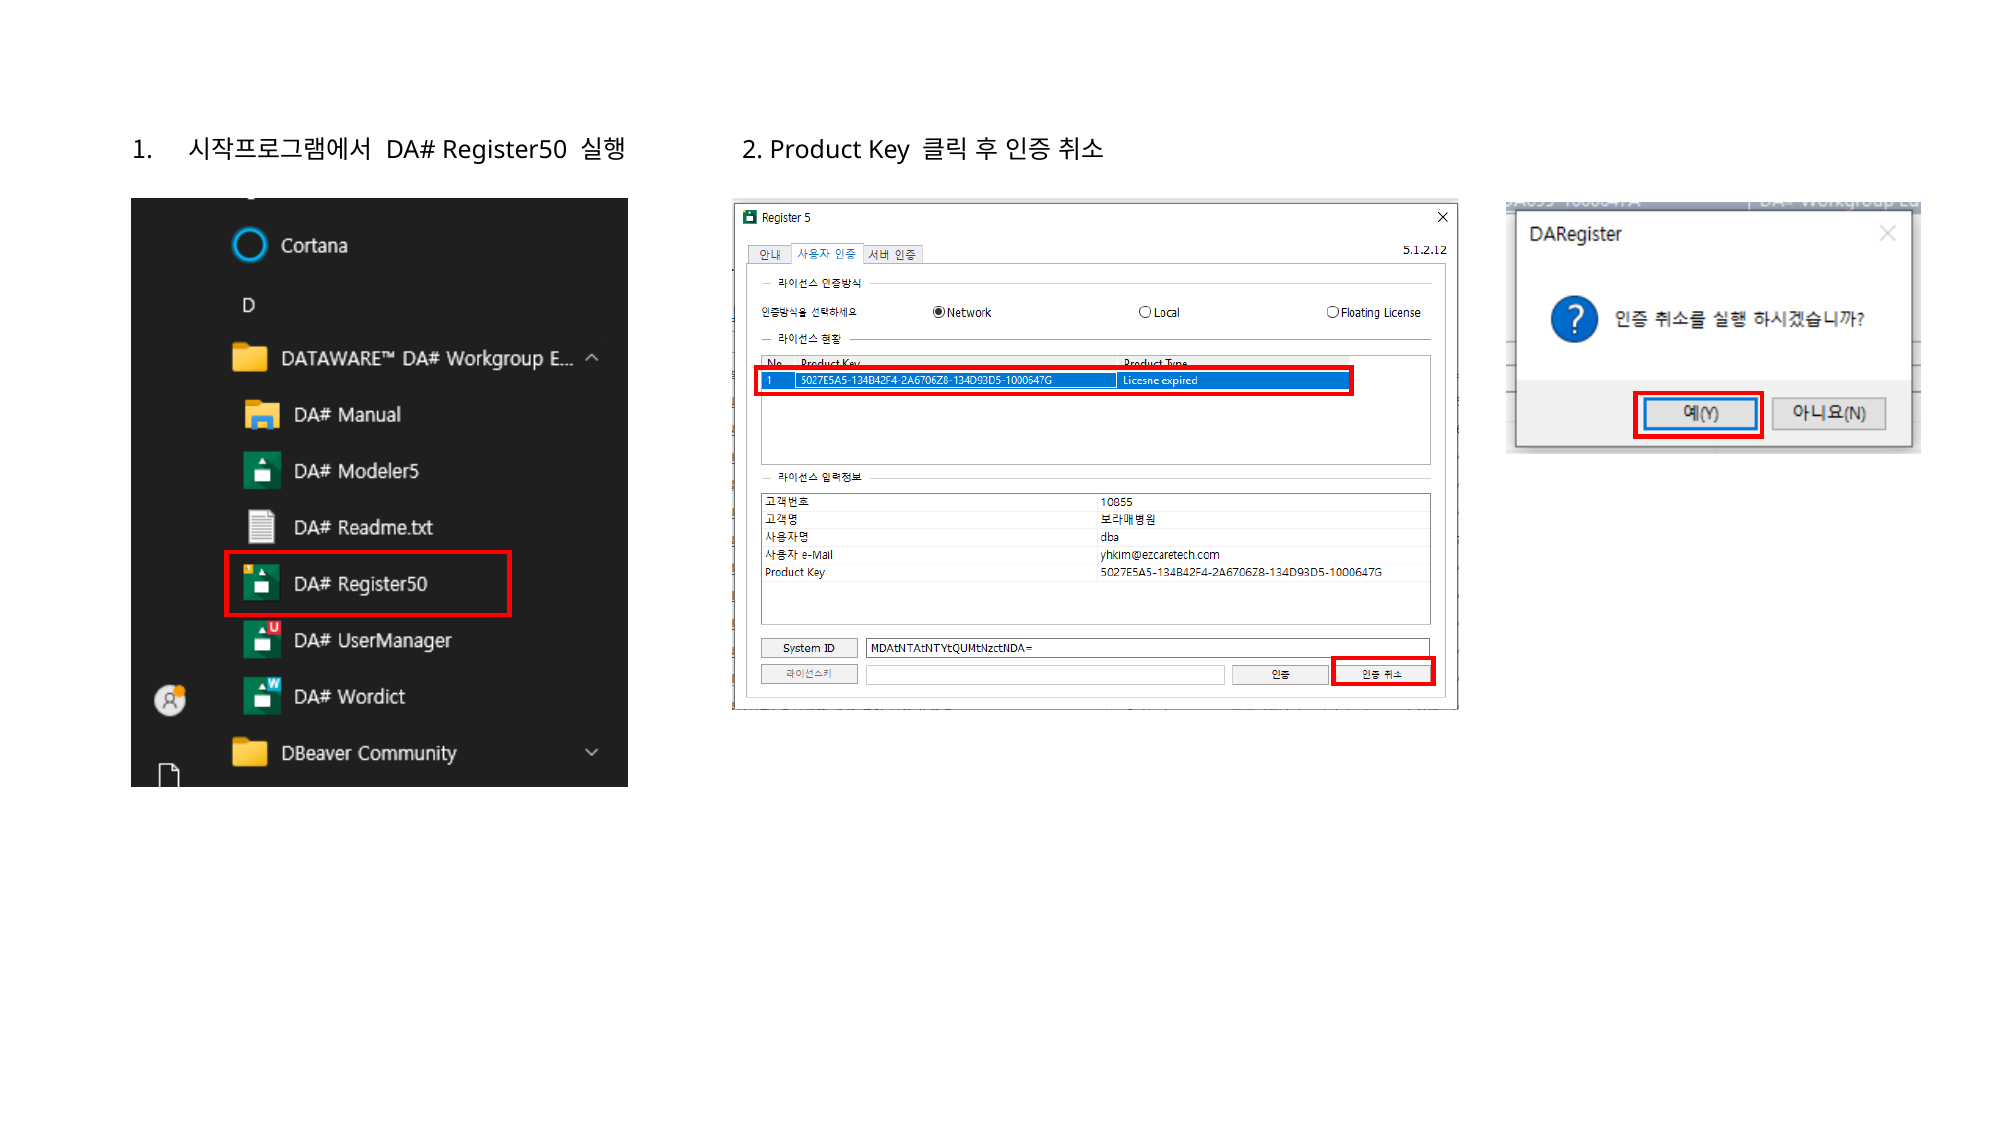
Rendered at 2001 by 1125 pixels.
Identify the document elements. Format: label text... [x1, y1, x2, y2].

picture [732, 198, 1459, 710]
text_box 시작프로그램에서 DA# Register50 실행 [117, 126, 642, 171]
text_box 2. Product Key 클릭 후 인증 취소 [727, 126, 1120, 171]
picture [131, 198, 628, 787]
picture [1506, 202, 1921, 454]
